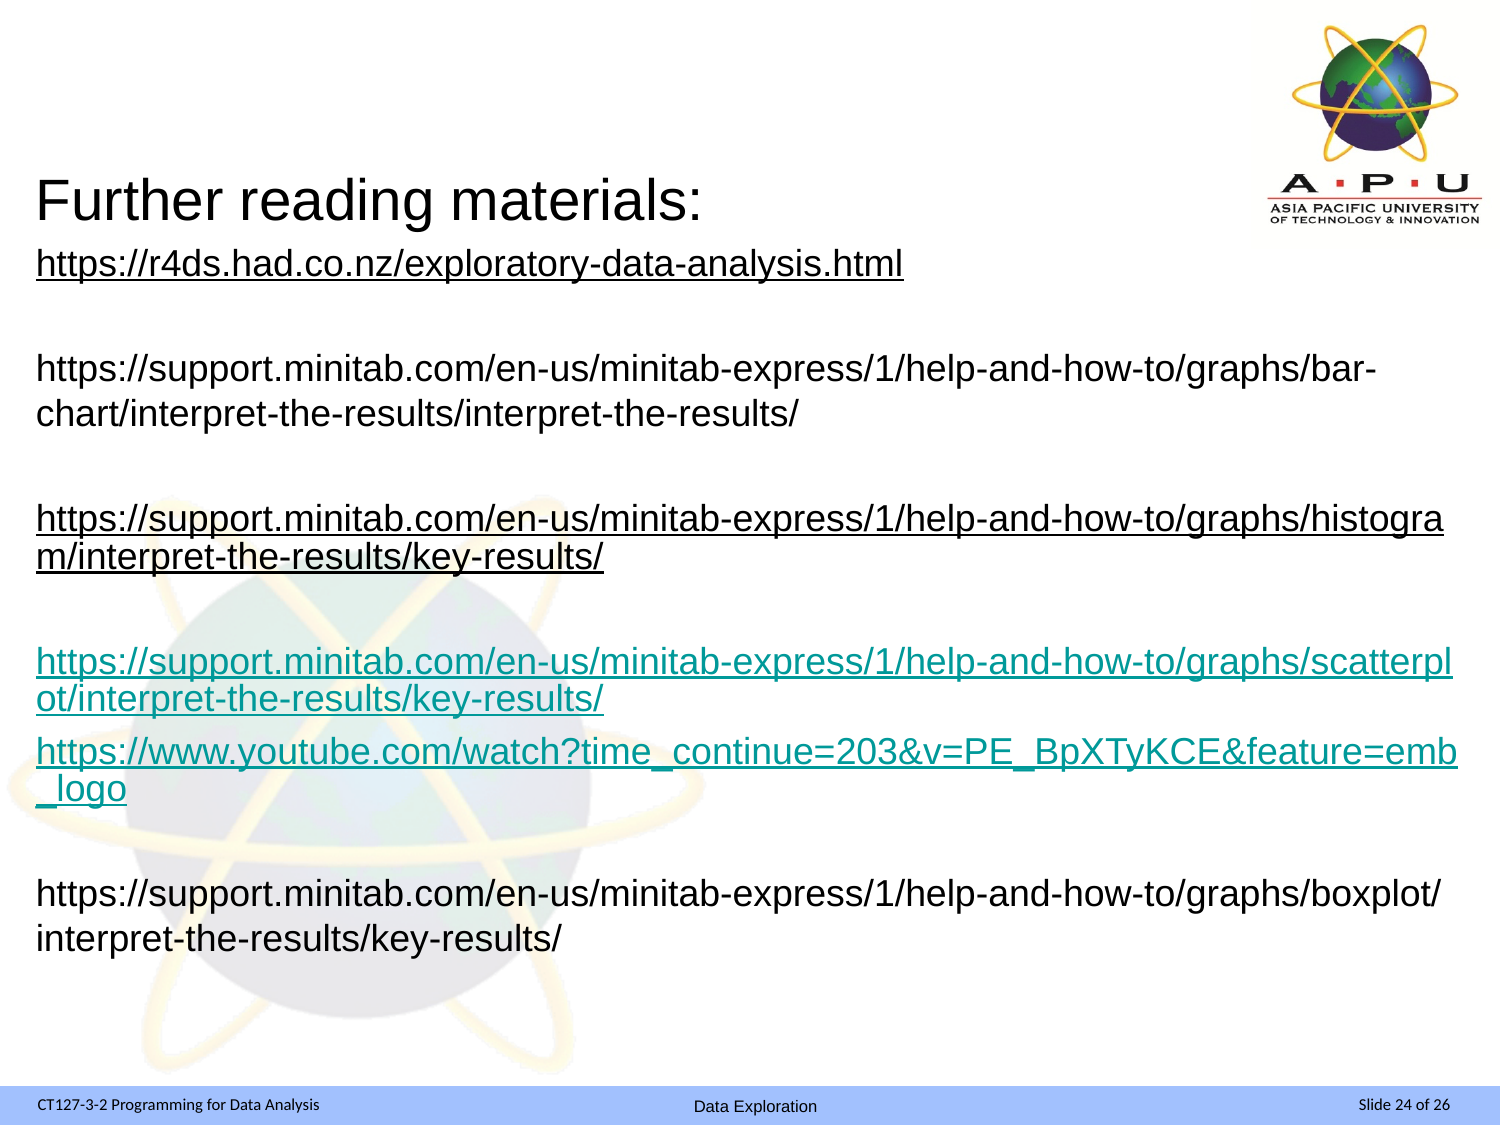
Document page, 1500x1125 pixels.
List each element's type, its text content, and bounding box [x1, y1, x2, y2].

picture [1251, 0, 1500, 249]
list Further reading materials: https://r4ds.had.co.nz/exploratory-data-analysis.html https://support.minitab.com/en-us/minitab-express/1/help-and-how-to/graphs/bar-chart/interpret-the-results/interpret-the-results/ https://support.minitab.com/en-us/minitab-express/1/help-and-how-to/graphs/histogram/interpret-the-results/key-results/ https://support.minitab.com/en-us/minitab-express/1/help-and-how-to/graphs/scatterplot/interpret-the-results/key-results/ https://www.youtube.com/watch?time_continue=203&v=PE_BpXTyKCE&feature=emb_logo https://support.minitab.com/en-us/minitab-express/1/help-and-how-to/graphs/boxplot/interpret-the-results/key-results/ [20, 154, 1479, 999]
